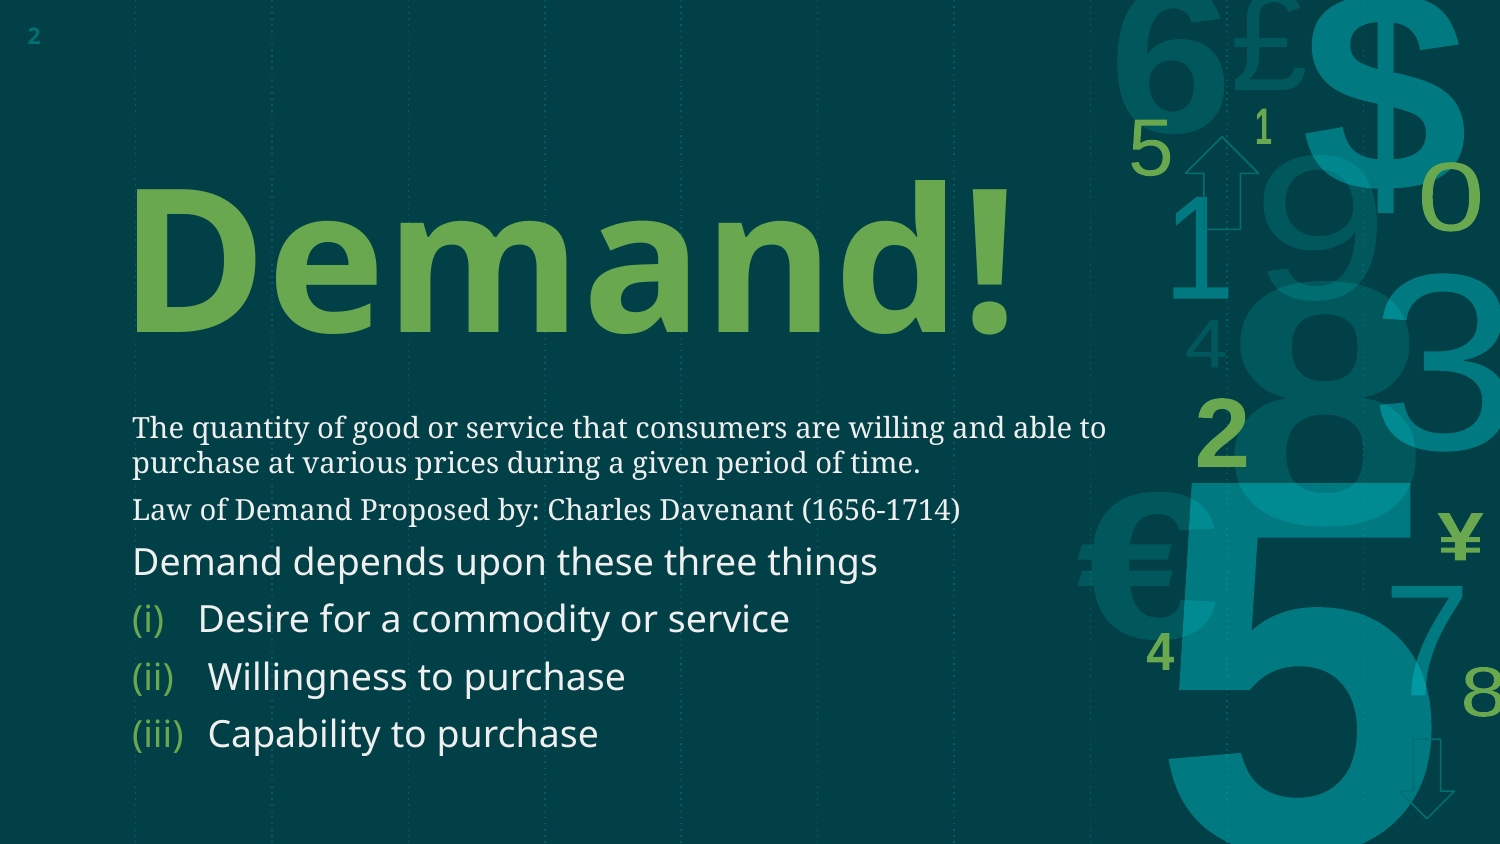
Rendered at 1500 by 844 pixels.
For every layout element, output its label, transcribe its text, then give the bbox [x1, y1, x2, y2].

slide_number 2 [12, 6, 103, 66]
list Demand depends upon these three things Desire for a commodity or service Willingness to purchase Capability to purchase [117, 522, 1199, 825]
title Demand! [104, 197, 1187, 388]
subtitle The quantity of good or service that consumers are willing and able to purchase at various prices during a given period of time. Law of Demand Proposed by: Charles Davenant (1656-1714) [117, 394, 1199, 522]
